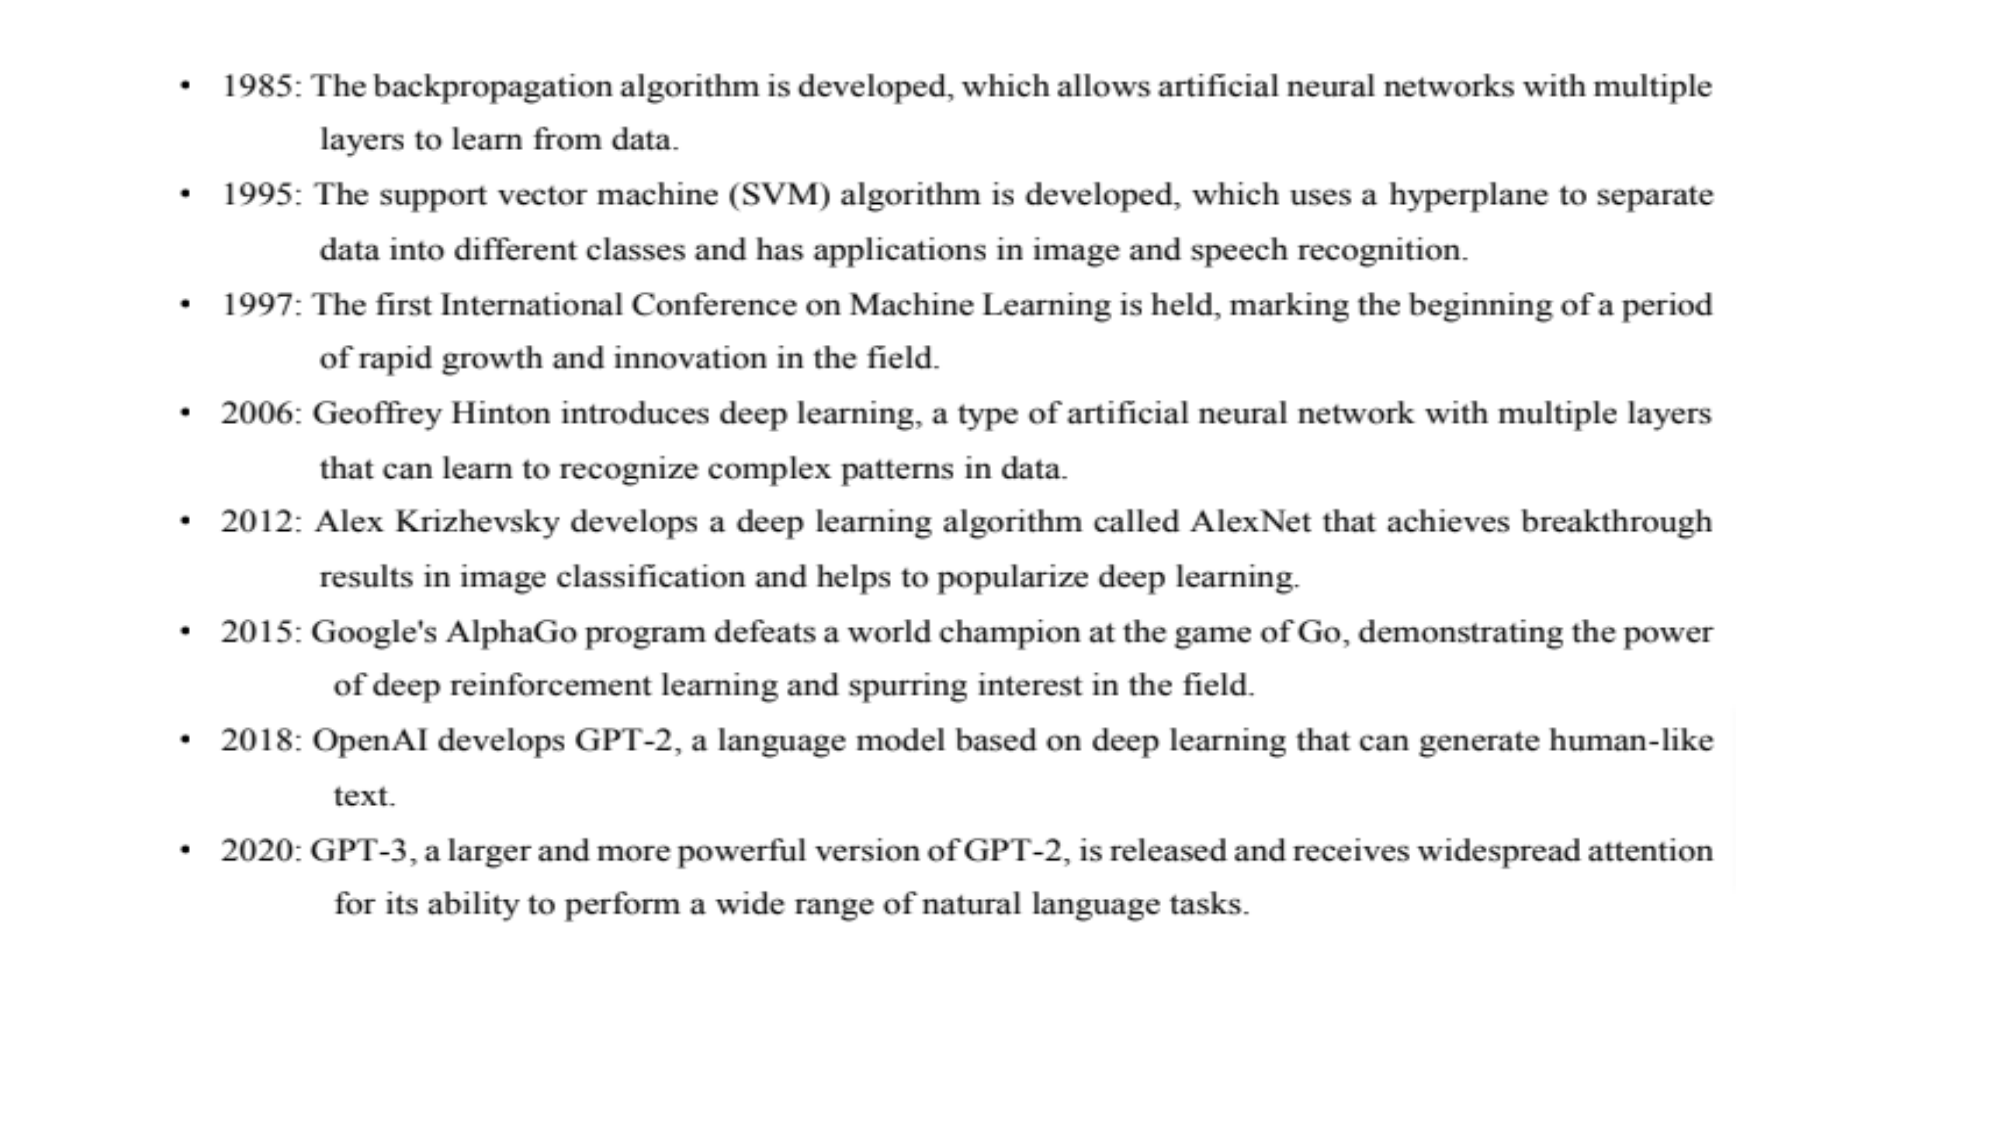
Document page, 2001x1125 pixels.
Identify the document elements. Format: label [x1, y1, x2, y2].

list [162, 64, 1736, 945]
